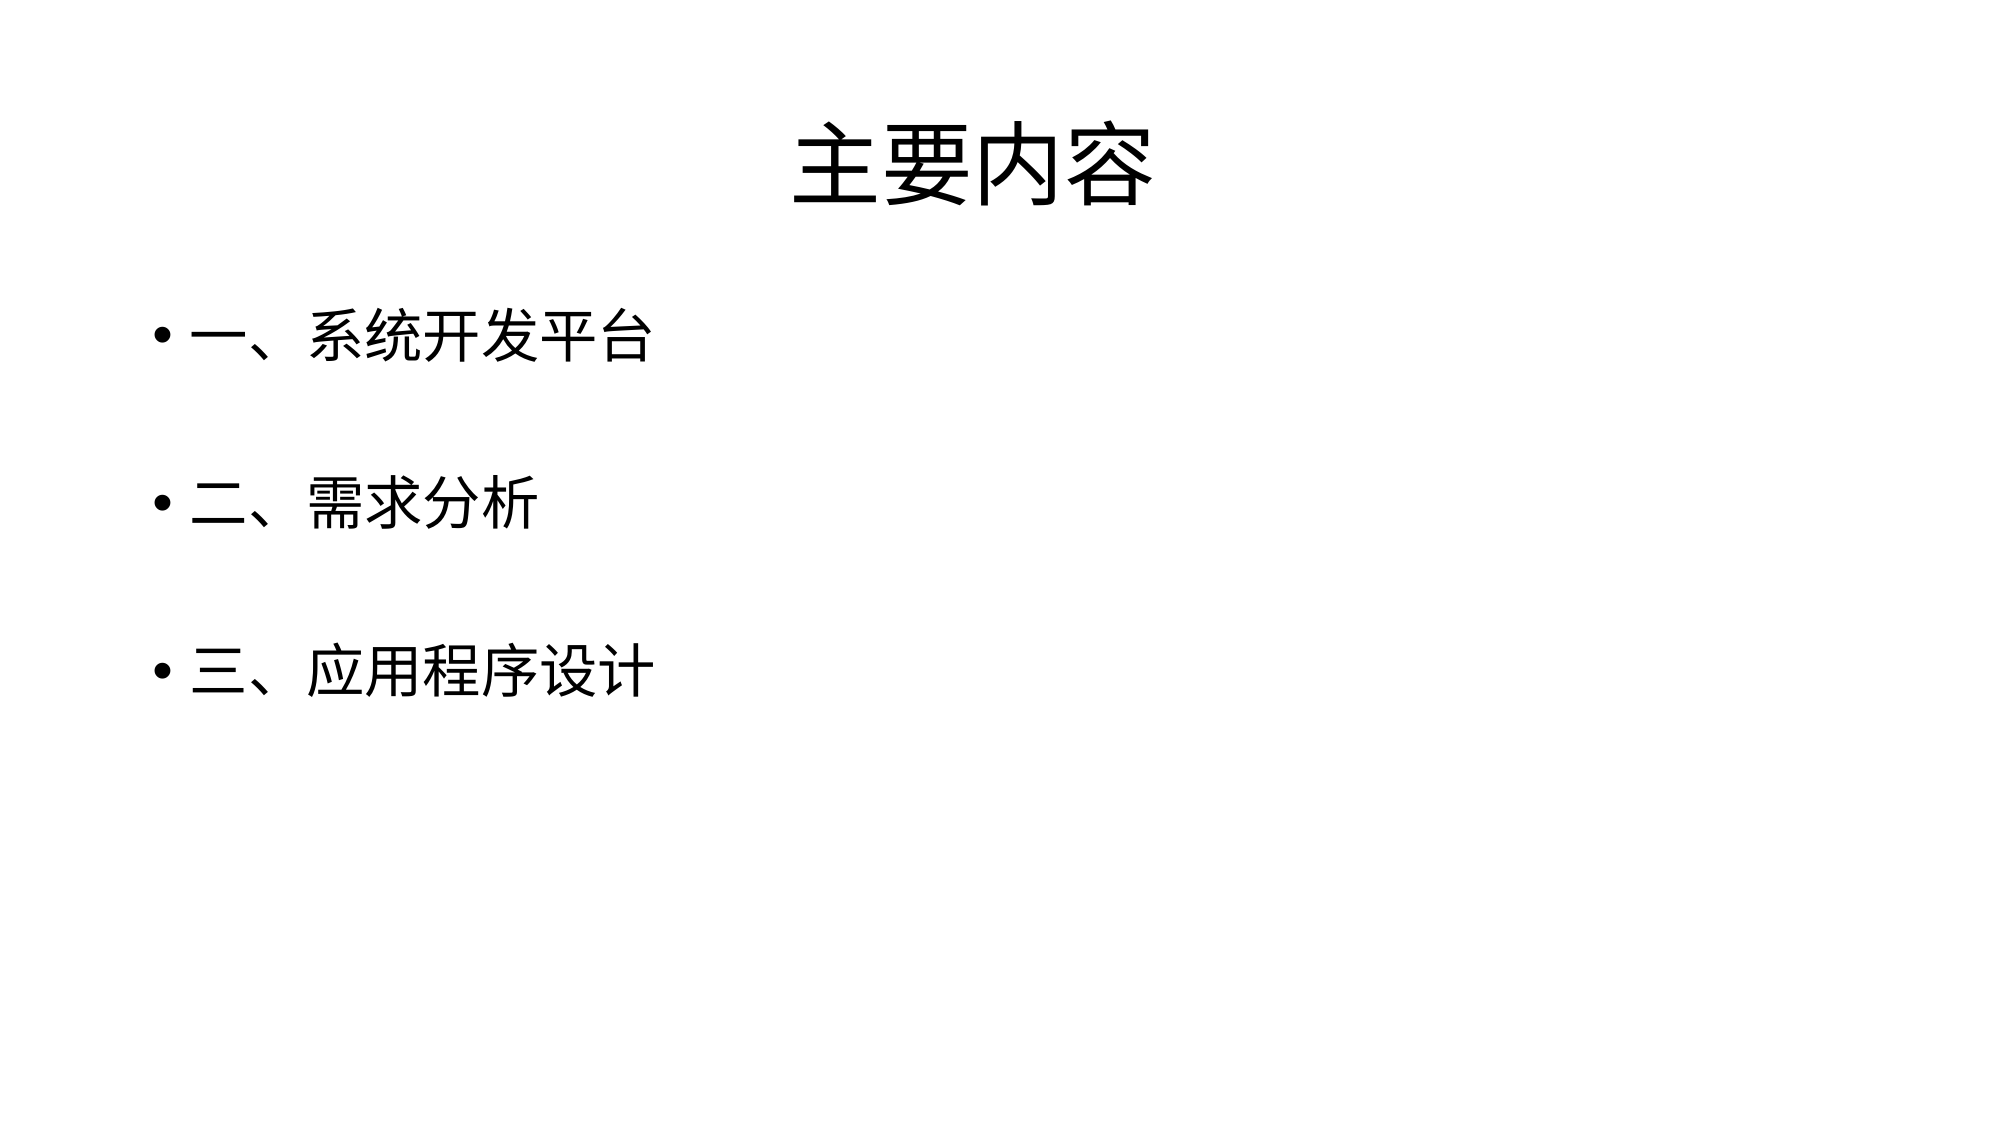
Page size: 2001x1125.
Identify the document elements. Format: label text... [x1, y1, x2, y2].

list 一、系统开发平台 二、需求分析 三、应用程序设计 [137, 299, 1863, 1014]
title 主要内容 [137, 59, 1863, 278]
